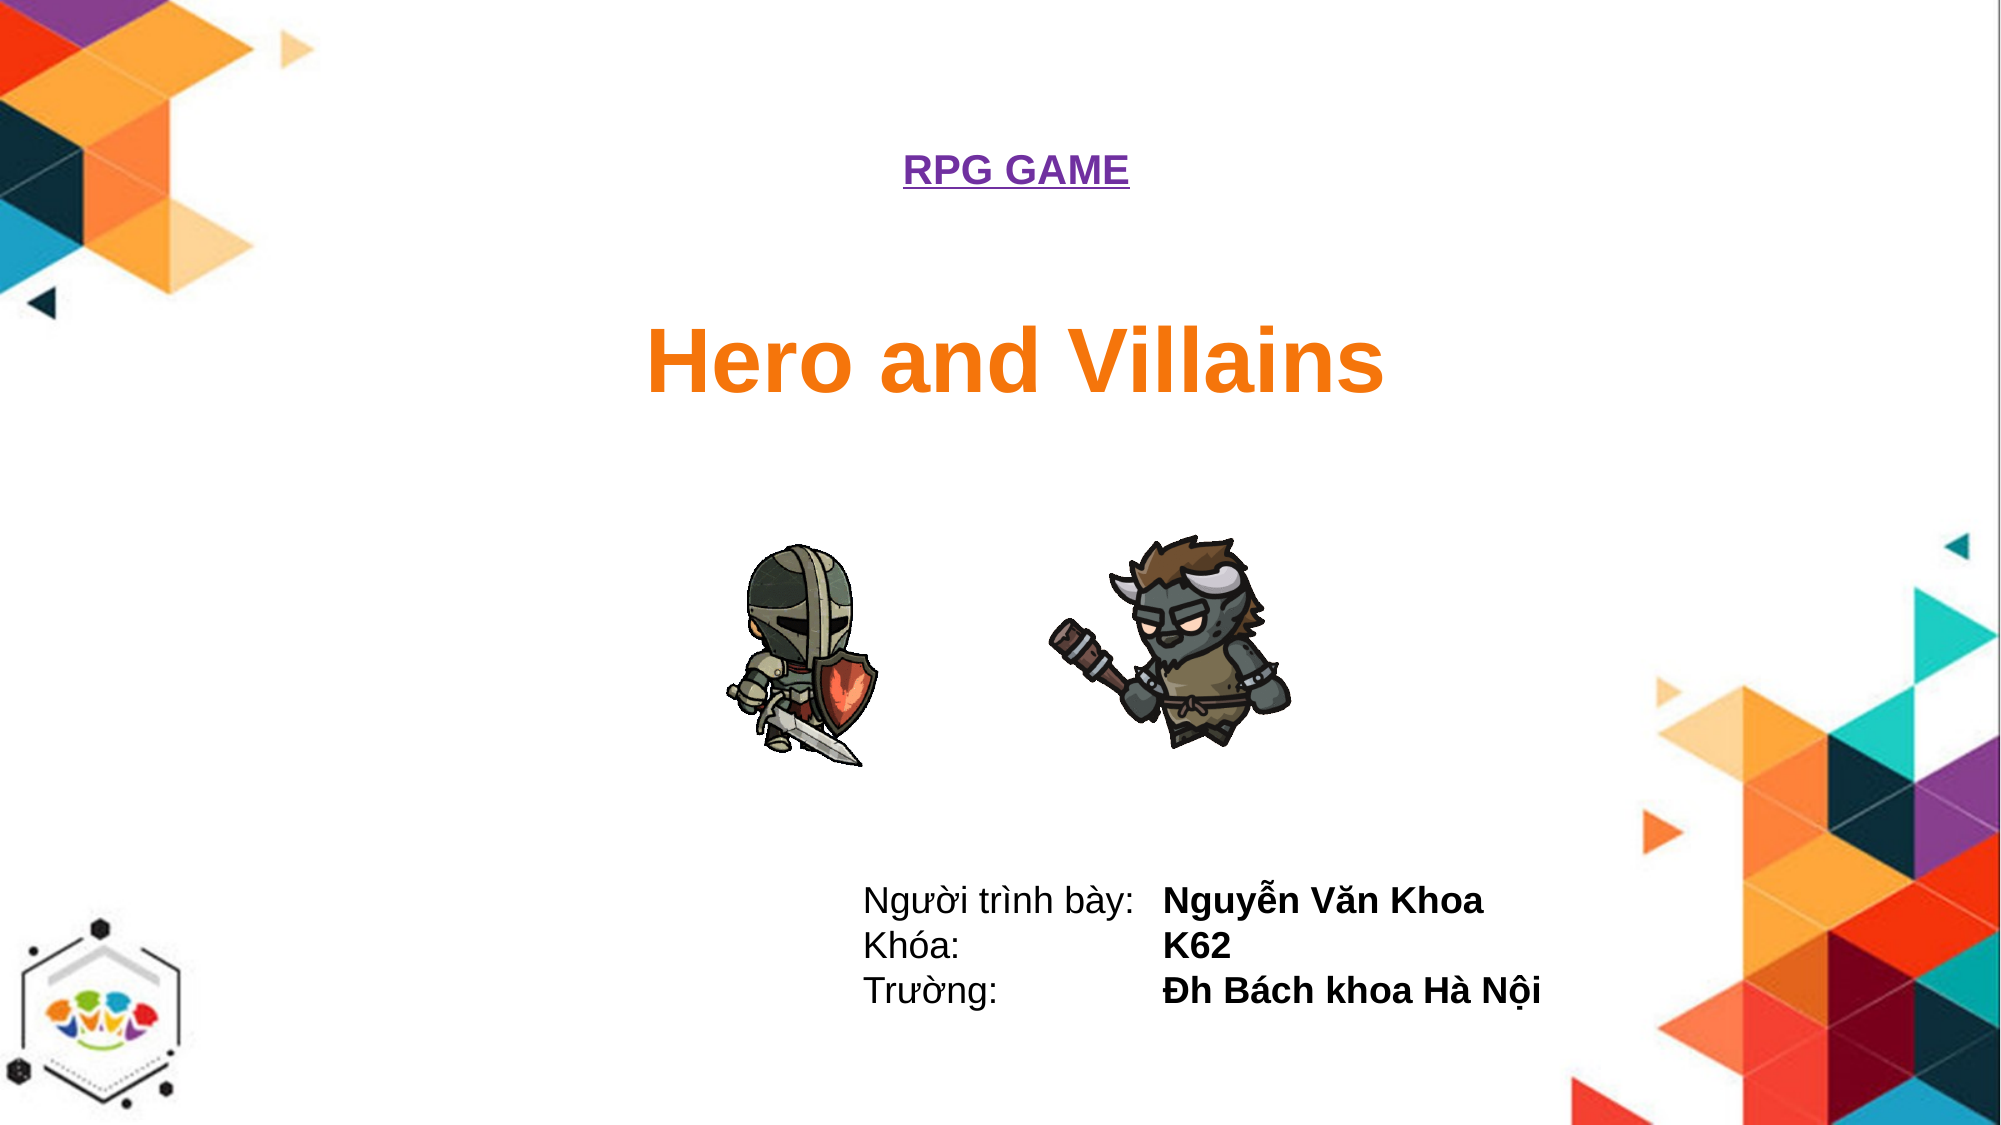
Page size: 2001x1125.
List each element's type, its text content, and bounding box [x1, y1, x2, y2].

text_box Hero and Villains [630, 293, 1403, 418]
text_box Người trình bày: Nguyễn Văn Khoa Khóa: K62 Trường: Đh Bách khoa Hà Nội [848, 868, 1558, 1019]
text_box RPG GAME [888, 135, 1146, 201]
picture [0, 0, 2001, 1125]
